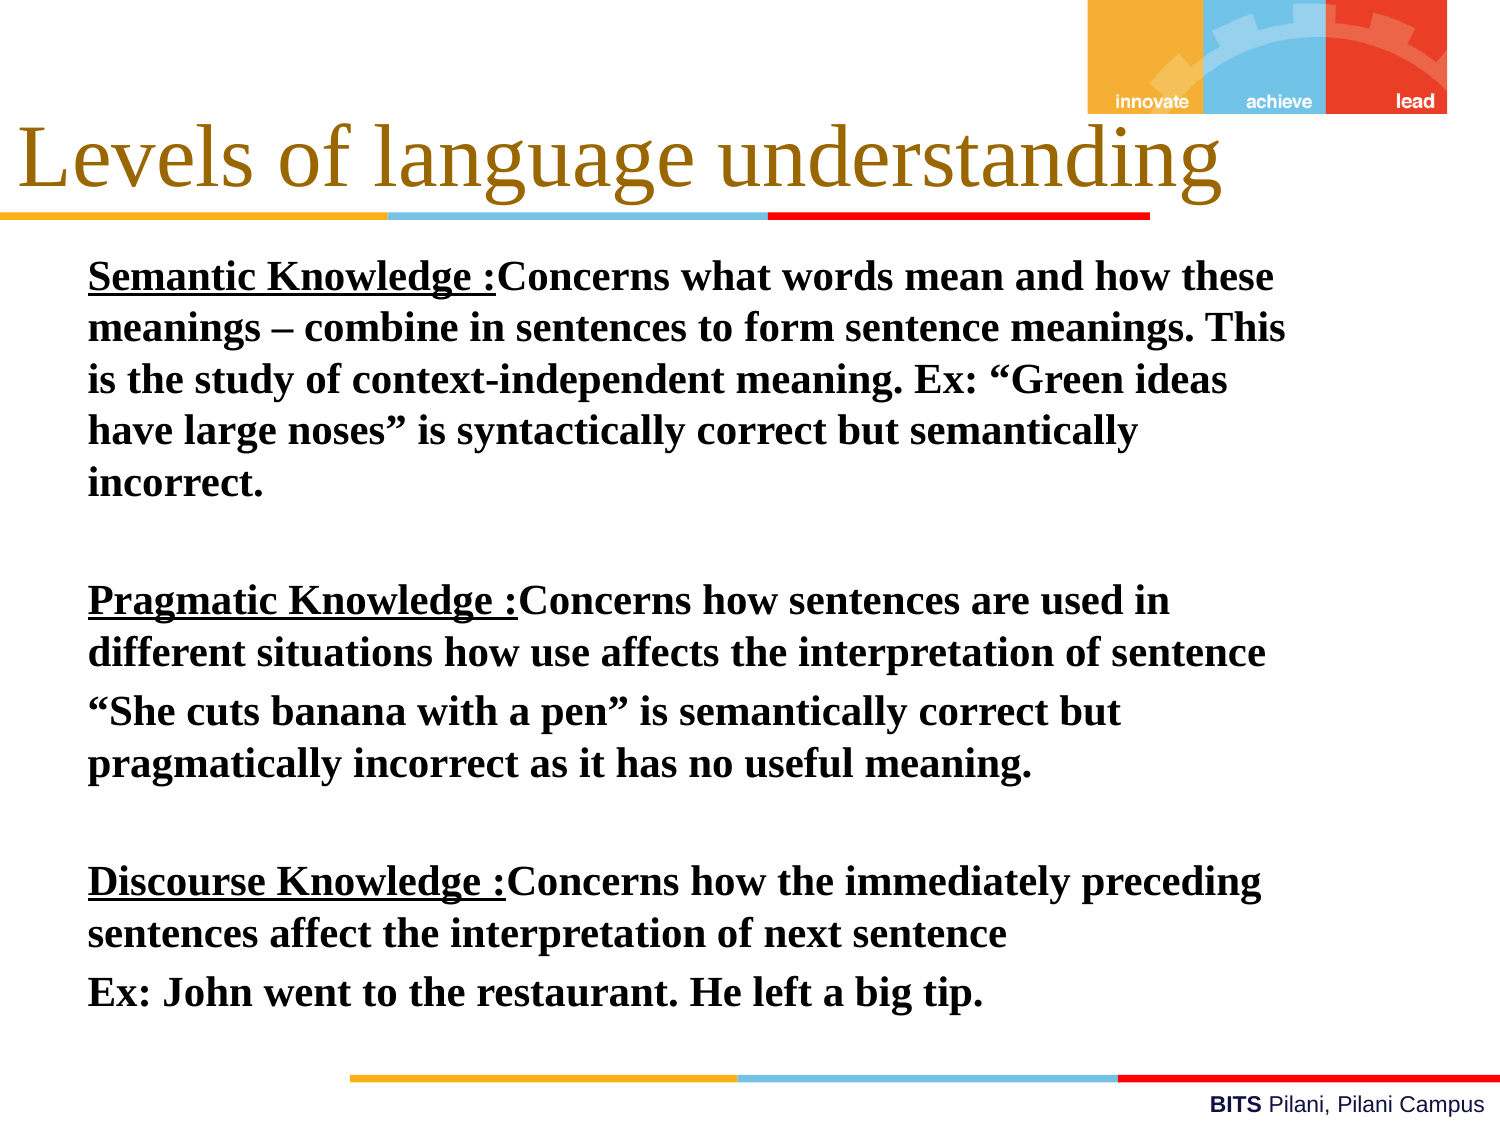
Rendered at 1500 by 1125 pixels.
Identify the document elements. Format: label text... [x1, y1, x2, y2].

text_box Semantic Knowledge :Concerns what words mean and how these meanings – combine in sentences to form sentence meanings. This is the study of context-independent meaning. Ex: “Green ideas have large noses” is syntactically correct but semantically incorrect. Pragmatic Knowledge :Concerns how sentences are used in different situations how use affects the interpretation of sentence “She cuts banana with a pen” is semantically correct but pragmatically incorrect as it has no useful meaning. Discourse Knowledge :Concerns how the immediately preceding sentences affect the interpretation of next sentence Ex: John went to the restaurant. He left a big tip. [74, 241, 1328, 962]
text_box Levels of language understanding [2, 62, 1241, 240]
picture [1087, 0, 1448, 114]
